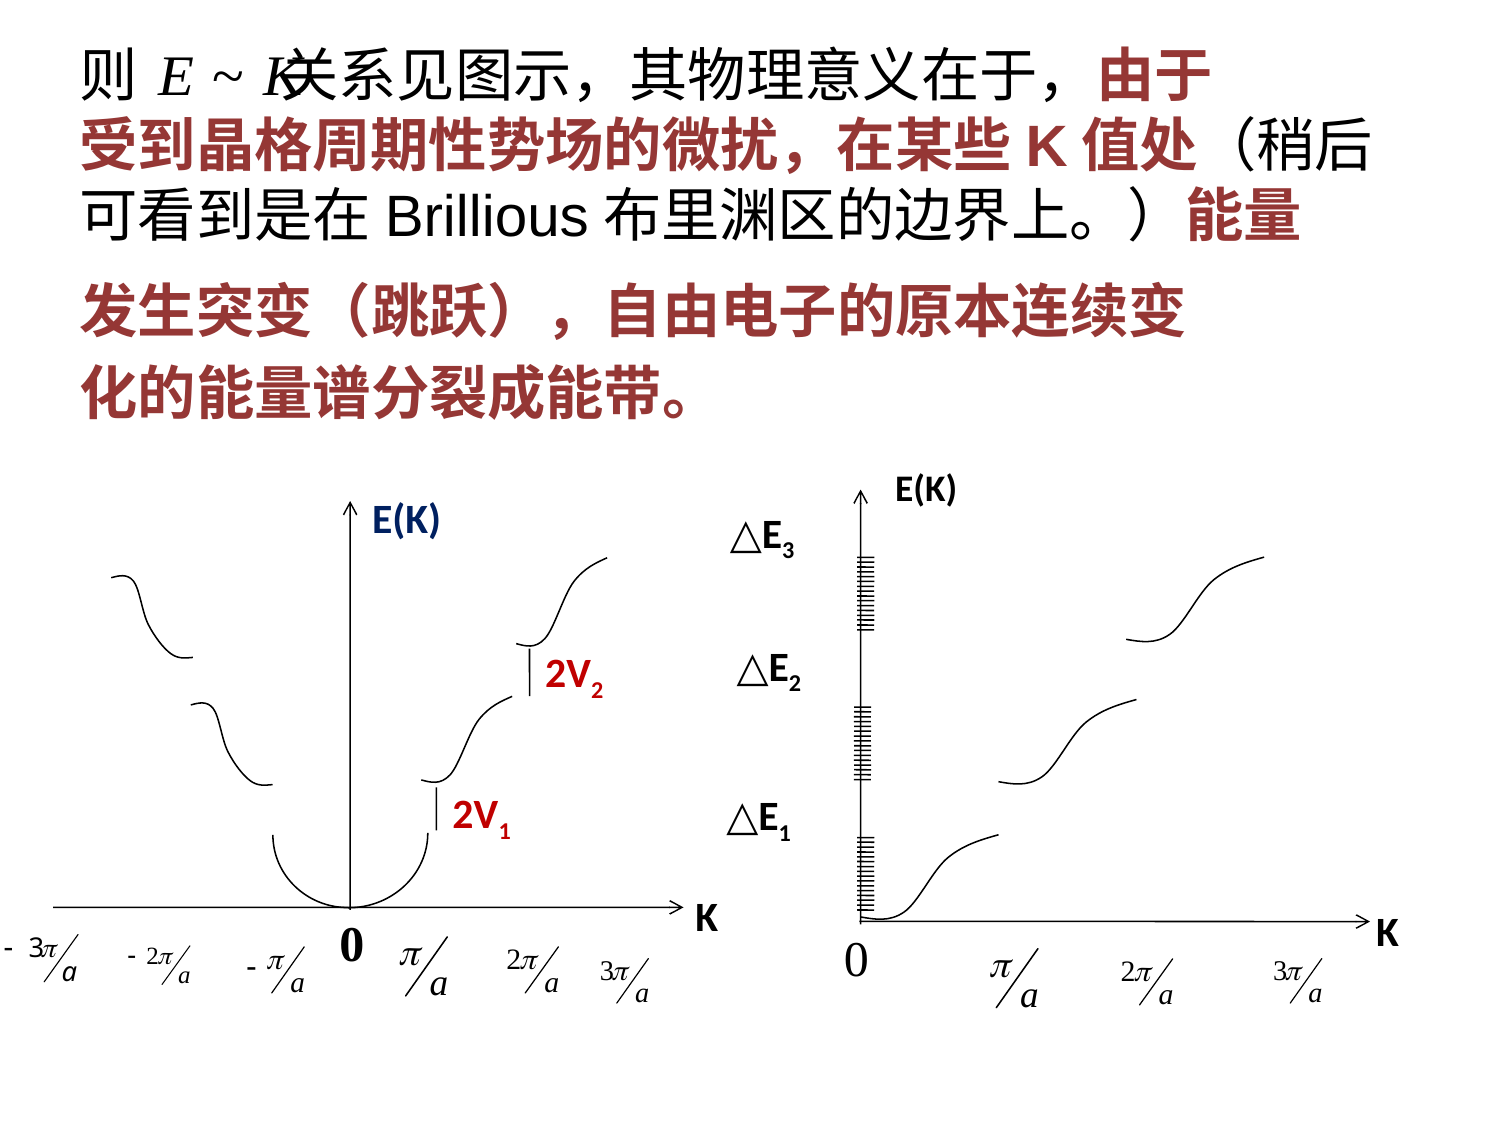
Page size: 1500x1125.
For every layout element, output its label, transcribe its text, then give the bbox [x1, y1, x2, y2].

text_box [1115, 952, 1181, 1012]
text_box 则 关系见图示，其物理意义在于，由于 受到晶格周期性势场的微扰，在某些K值处（稍后可看到是在Brillious布里渊区的边界上。）能量 [64, 31, 1400, 256]
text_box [596, 951, 656, 1010]
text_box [241, 940, 311, 1000]
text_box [726, 489, 1371, 988]
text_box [147, 42, 320, 105]
text_box E(K) [880, 456, 973, 487]
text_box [52, 491, 721, 951]
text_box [123, 940, 195, 991]
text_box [395, 928, 455, 1005]
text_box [985, 940, 1046, 1017]
list 发生突变（跳跃），自由电子的原本连续变 化的能量谱分裂成能带。 [64, 267, 1415, 468]
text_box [501, 940, 567, 1000]
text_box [1269, 951, 1330, 1010]
text_box K [1376, 904, 1407, 944]
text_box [0, 928, 85, 988]
